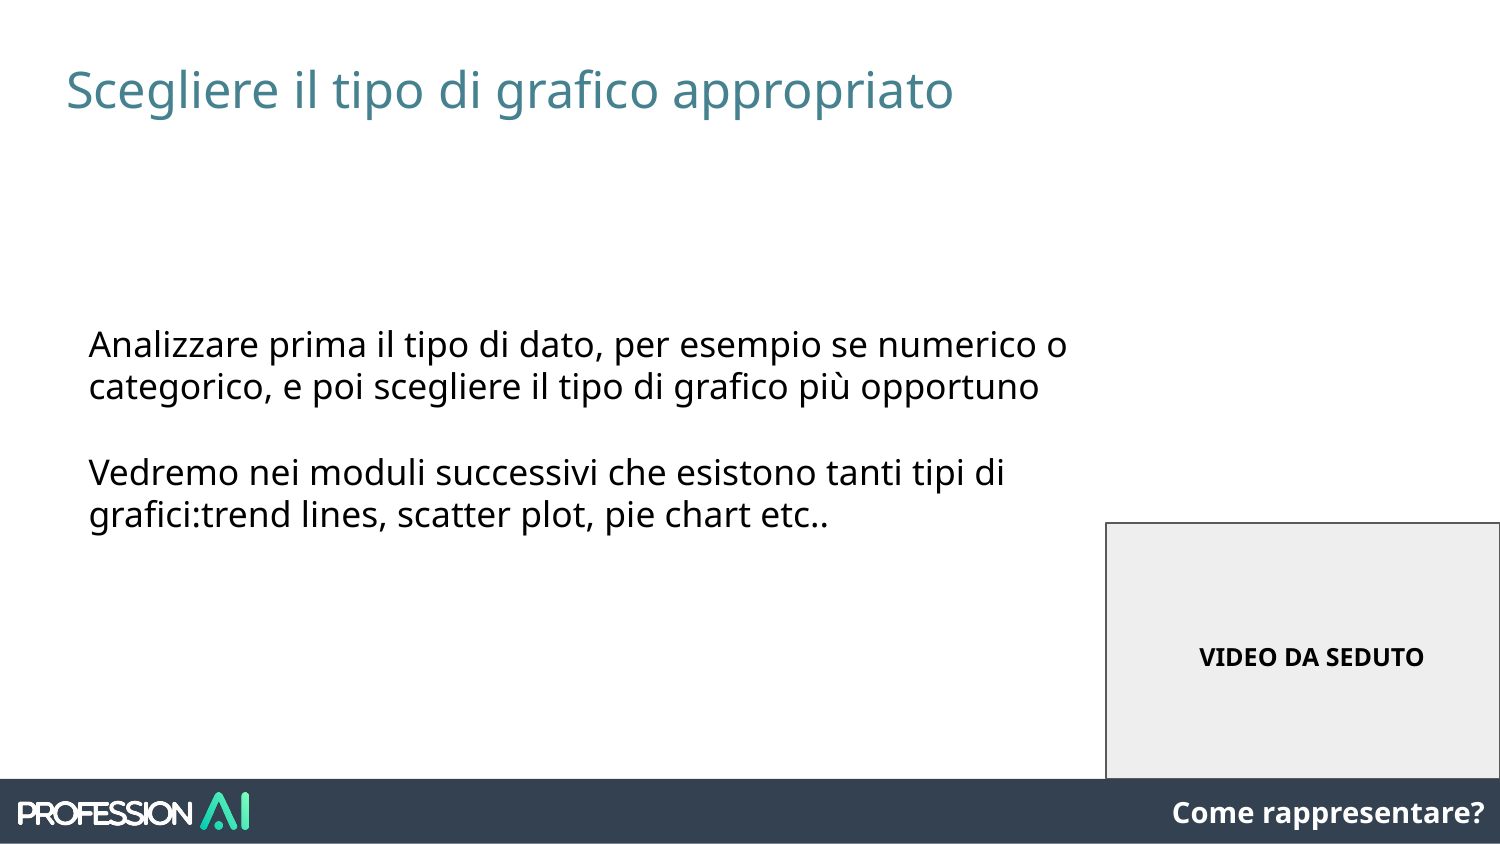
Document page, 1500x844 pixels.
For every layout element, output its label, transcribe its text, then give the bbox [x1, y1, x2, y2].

title Scegliere il tipo di grafico appropriato [51, 42, 1449, 137]
text_box Come rappresentare? [731, 778, 1500, 844]
title VIDEO DA SEDUTO [1148, 626, 1477, 721]
text_box [1105, 523, 1500, 779]
picture [17, 792, 250, 831]
title Analizzare prima il tipo di dato, per esempio se numerico o categorico, e poi scegliere il tipo di grafico più opportuno Vedremo nei moduli successivi che esistono tanti tipi di grafici:trend lines, scatter plot, pie chart etc.. [73, 306, 1206, 620]
text_box [0, 778, 731, 844]
